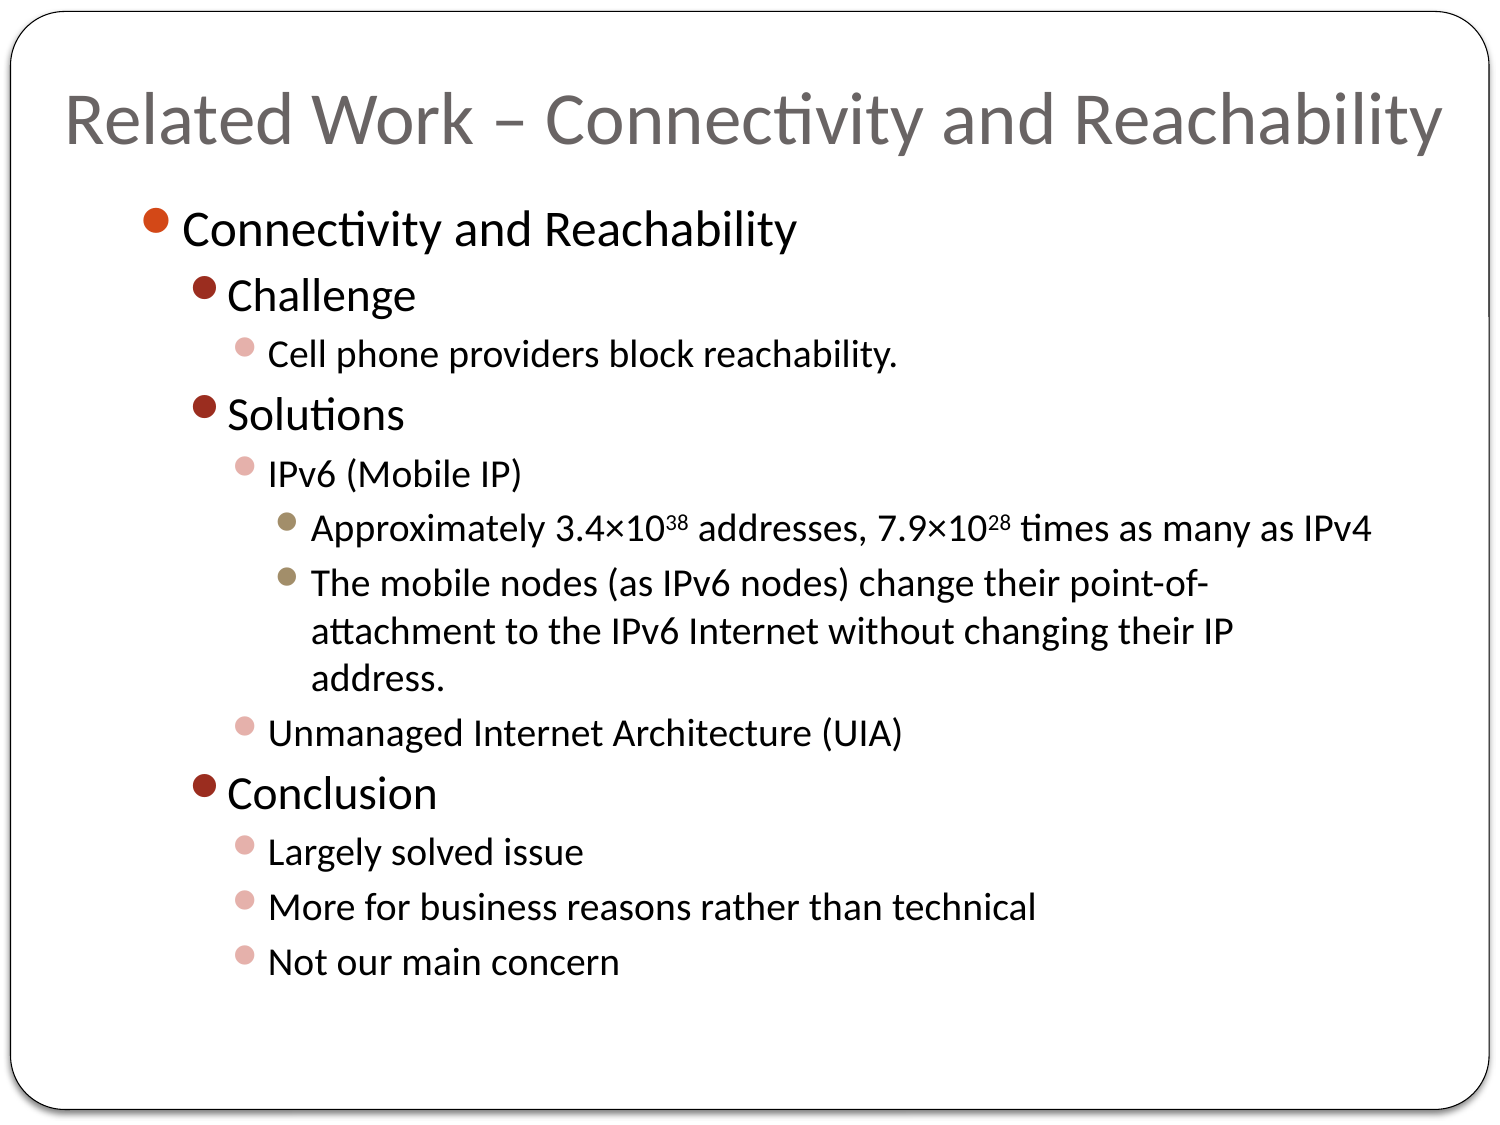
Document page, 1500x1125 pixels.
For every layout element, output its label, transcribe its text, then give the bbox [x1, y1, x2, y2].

list Connectivity and Reachability Challenge Cell phone providers block reachability. Solutions IPv6 (Mobile IP) Approximately 3.4×1038 addresses, 7.9×1028 times as many as IPv4 The mobile nodes (as IPv6 nodes) change their point-of-attachment to the IPv6 Internet without changing their IP address. Unmanaged Internet Architecture (UIA) Conclusion Largely solved issue More for business reasons rather than technical Not our main concern [125, 187, 1400, 1038]
title Related Work – Connectivity and Reachability [50, 0, 1463, 175]
